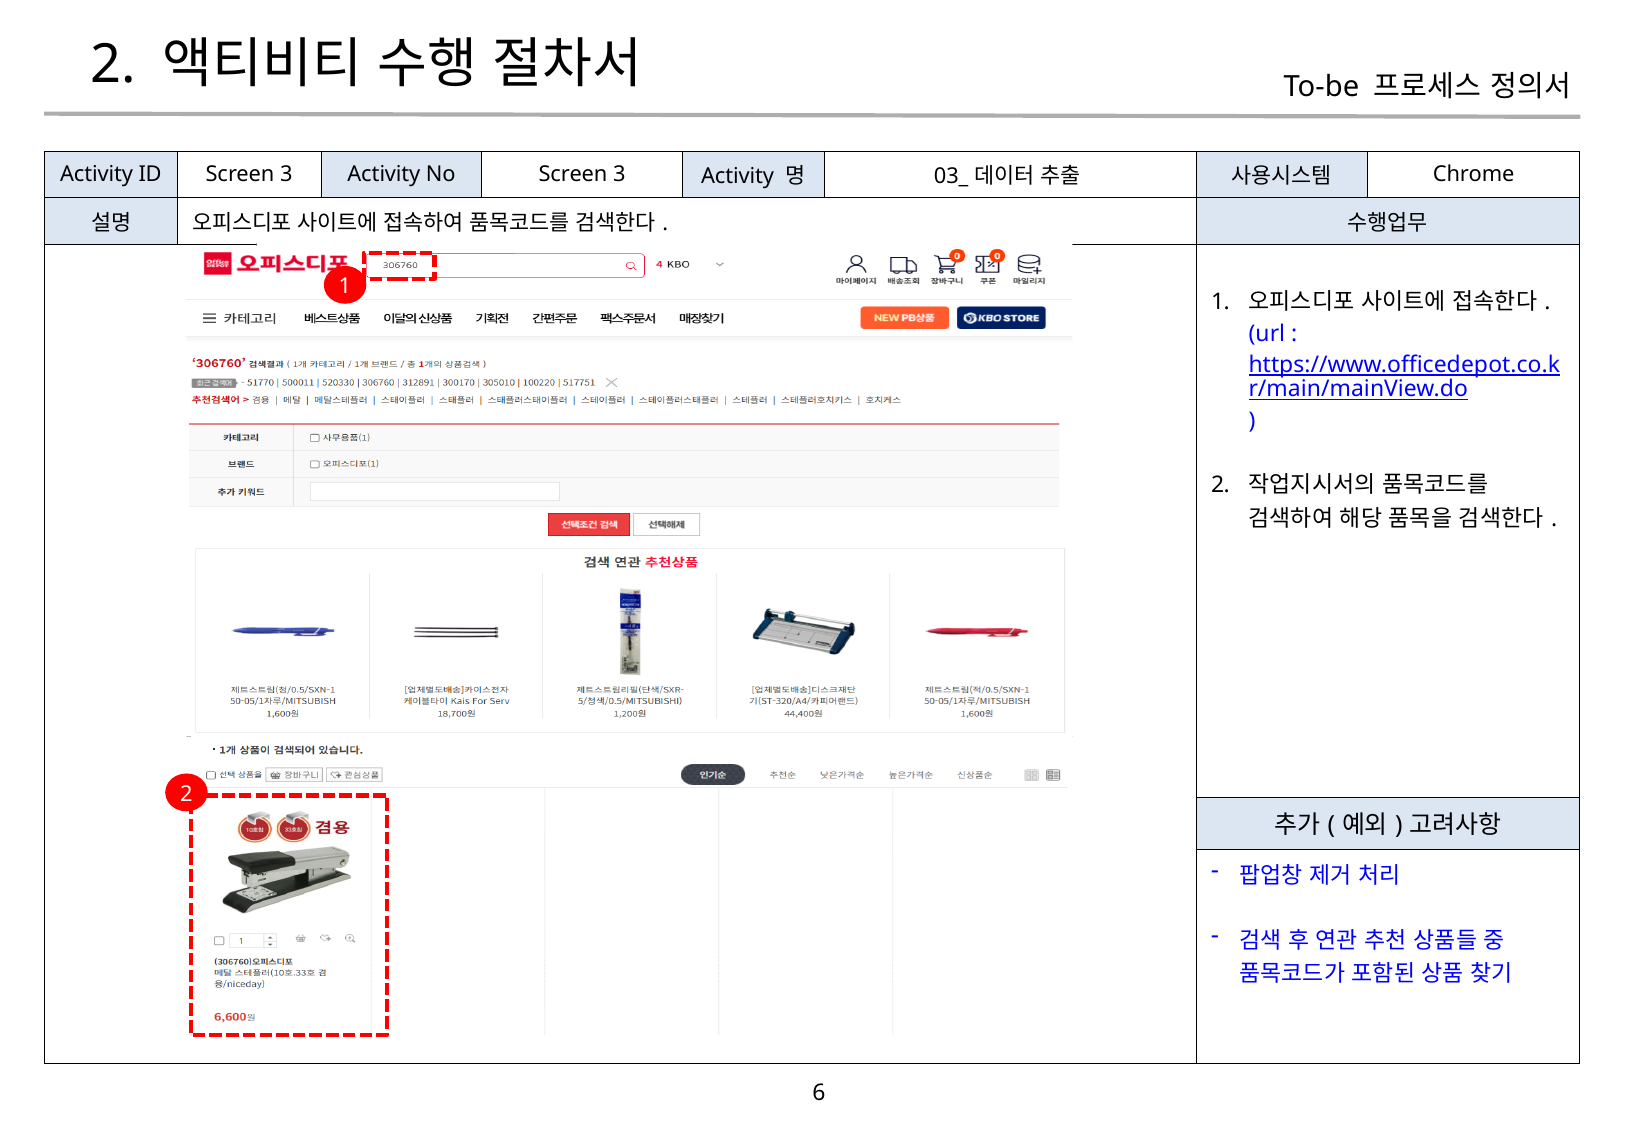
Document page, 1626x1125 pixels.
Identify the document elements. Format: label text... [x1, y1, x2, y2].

table_header Chrome [1368, 152, 1579, 197]
table_cell 오피스디포 사이트에 접속한다. (url : https://www.officedepot.co.kr/main/mainView.do) 작업지시서의 품목코드를 검색하여 해당 품목을 검색한다. [1197, 245, 1579, 797]
table_header Activity No [322, 152, 481, 197]
table_header 사용시스템 [1197, 152, 1367, 197]
table_cell 오피스디포 사이트에 접속하여 품목코드를 검색한다. [178, 198, 1196, 244]
text_box 2 [165, 774, 181, 811]
table_header Screen 3 [482, 152, 682, 197]
table_header Screen 3 [178, 152, 321, 197]
table_header 03_데이터 추출 [825, 152, 1196, 197]
title 2. 액티비티 수행 절차서 [74, 19, 1274, 103]
table_cell 추가(예외)고려사항 [1197, 798, 1579, 849]
table_cell [45, 245, 1196, 1063]
table_cell 수행업무 [1197, 198, 1579, 244]
table_cell 설명 [45, 198, 177, 244]
table_cell 팝업창 제거 처리 검색 후 연관 추천 상품들 중 품목코드가 포함된 상품 찾기 [1197, 850, 1579, 1063]
picture [186, 243, 1073, 1036]
slide_number 6 [778, 1072, 860, 1115]
table_header Activity ID [45, 152, 177, 197]
table_header Activity 명 [683, 152, 824, 197]
